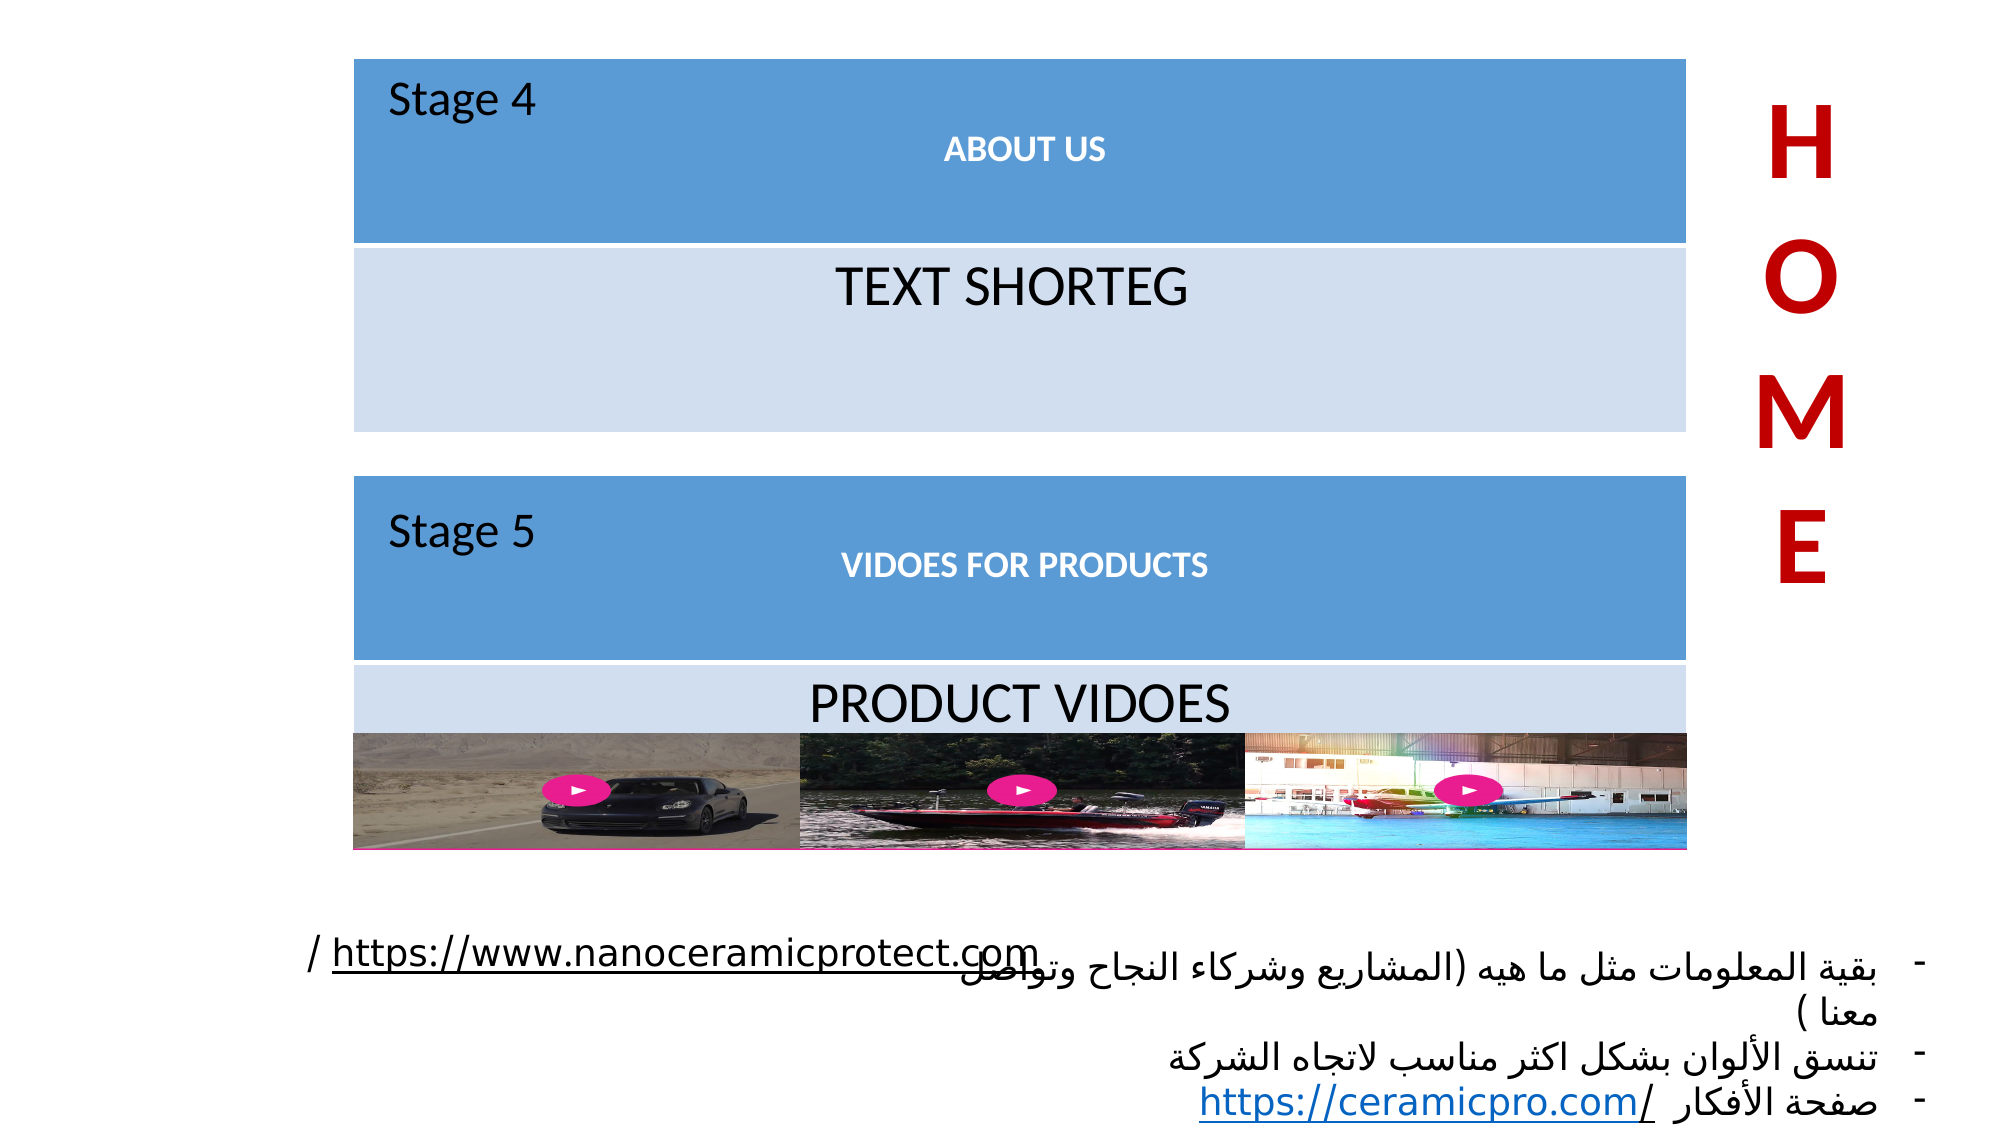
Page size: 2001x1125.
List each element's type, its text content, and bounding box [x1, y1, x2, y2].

text_box HOME [1738, 58, 1866, 614]
text_box https://www.nanoceramicprotect.com / [291, 921, 1056, 985]
text_box Stage 5 [302, 489, 623, 565]
picture [353, 733, 1687, 850]
text_box بقية المعلومات مثل ما هيه (المشاريع وشركاء النجاح وتواصل معنا ) تنسق الألوان بشكل اكثر مناسب لاتجاه الشركة صفحة الأفكار https://ceramicpro.com/ [908, 935, 1942, 1125]
table_header VIDOES FOR PRODUCTS [354, 476, 1686, 660]
table_cell PRODUCT VIDOES [354, 665, 1686, 733]
table_header ABOUT US [354, 59, 1686, 243]
table_cell TEXT SHORTEG [354, 248, 1686, 432]
text_box Stage 4 [302, 58, 623, 134]
